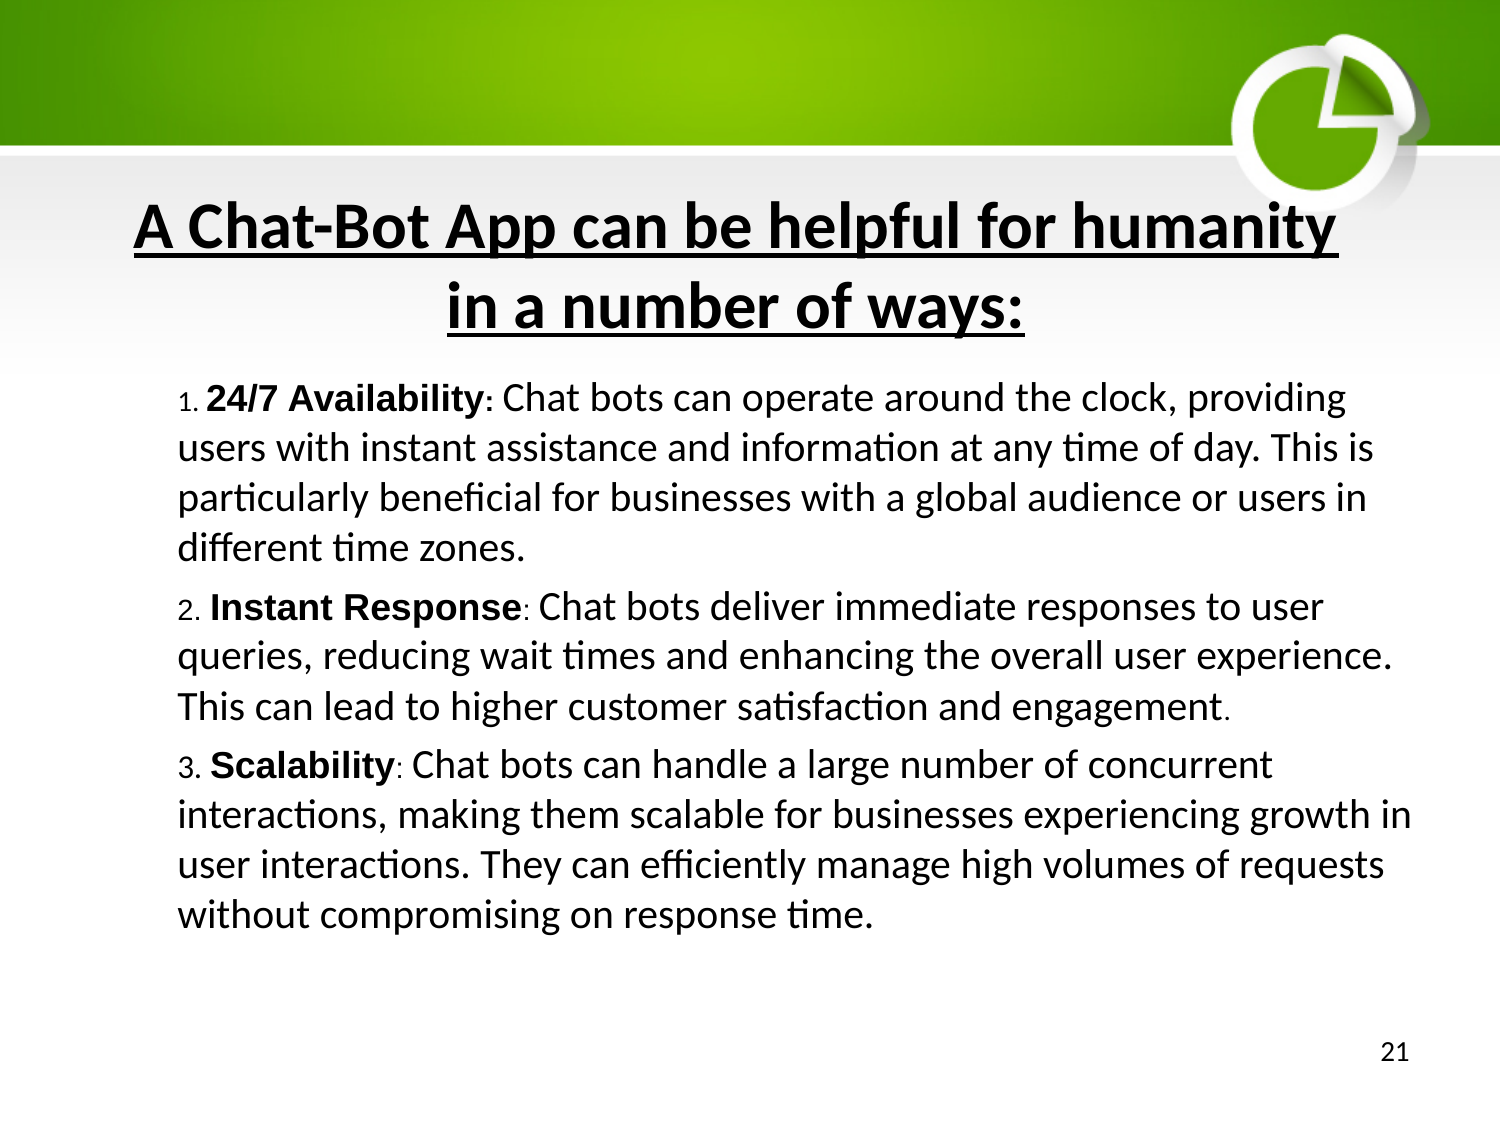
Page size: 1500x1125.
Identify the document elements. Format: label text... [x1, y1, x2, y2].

text_box A Chat-Bot App can be helpful for humanity in a number of ways: [99, 174, 1373, 350]
slide_number 21 [1074, 1024, 1425, 1103]
list 1. 24/7 Availability: Chat bots can operate around the clock, providing users with instant assistance and information at any time of day. This is particularly beneficial for businesses with a global audience or users in different time zones. 2. Instant Response: Chat bots deliver immediate responses to user queries, reducing wait times and enhancing the overall user experience. This can lead to higher customer satisfaction and engagement. 3. Scalability: Chat bots can handle a large number of concurrent interactions, making them scalable for businesses experiencing growth in user interactions. They can efficiently manage high volumes of requests without compromising on response time. [162, 362, 1438, 1038]
picture [0, 0, 1500, 1125]
